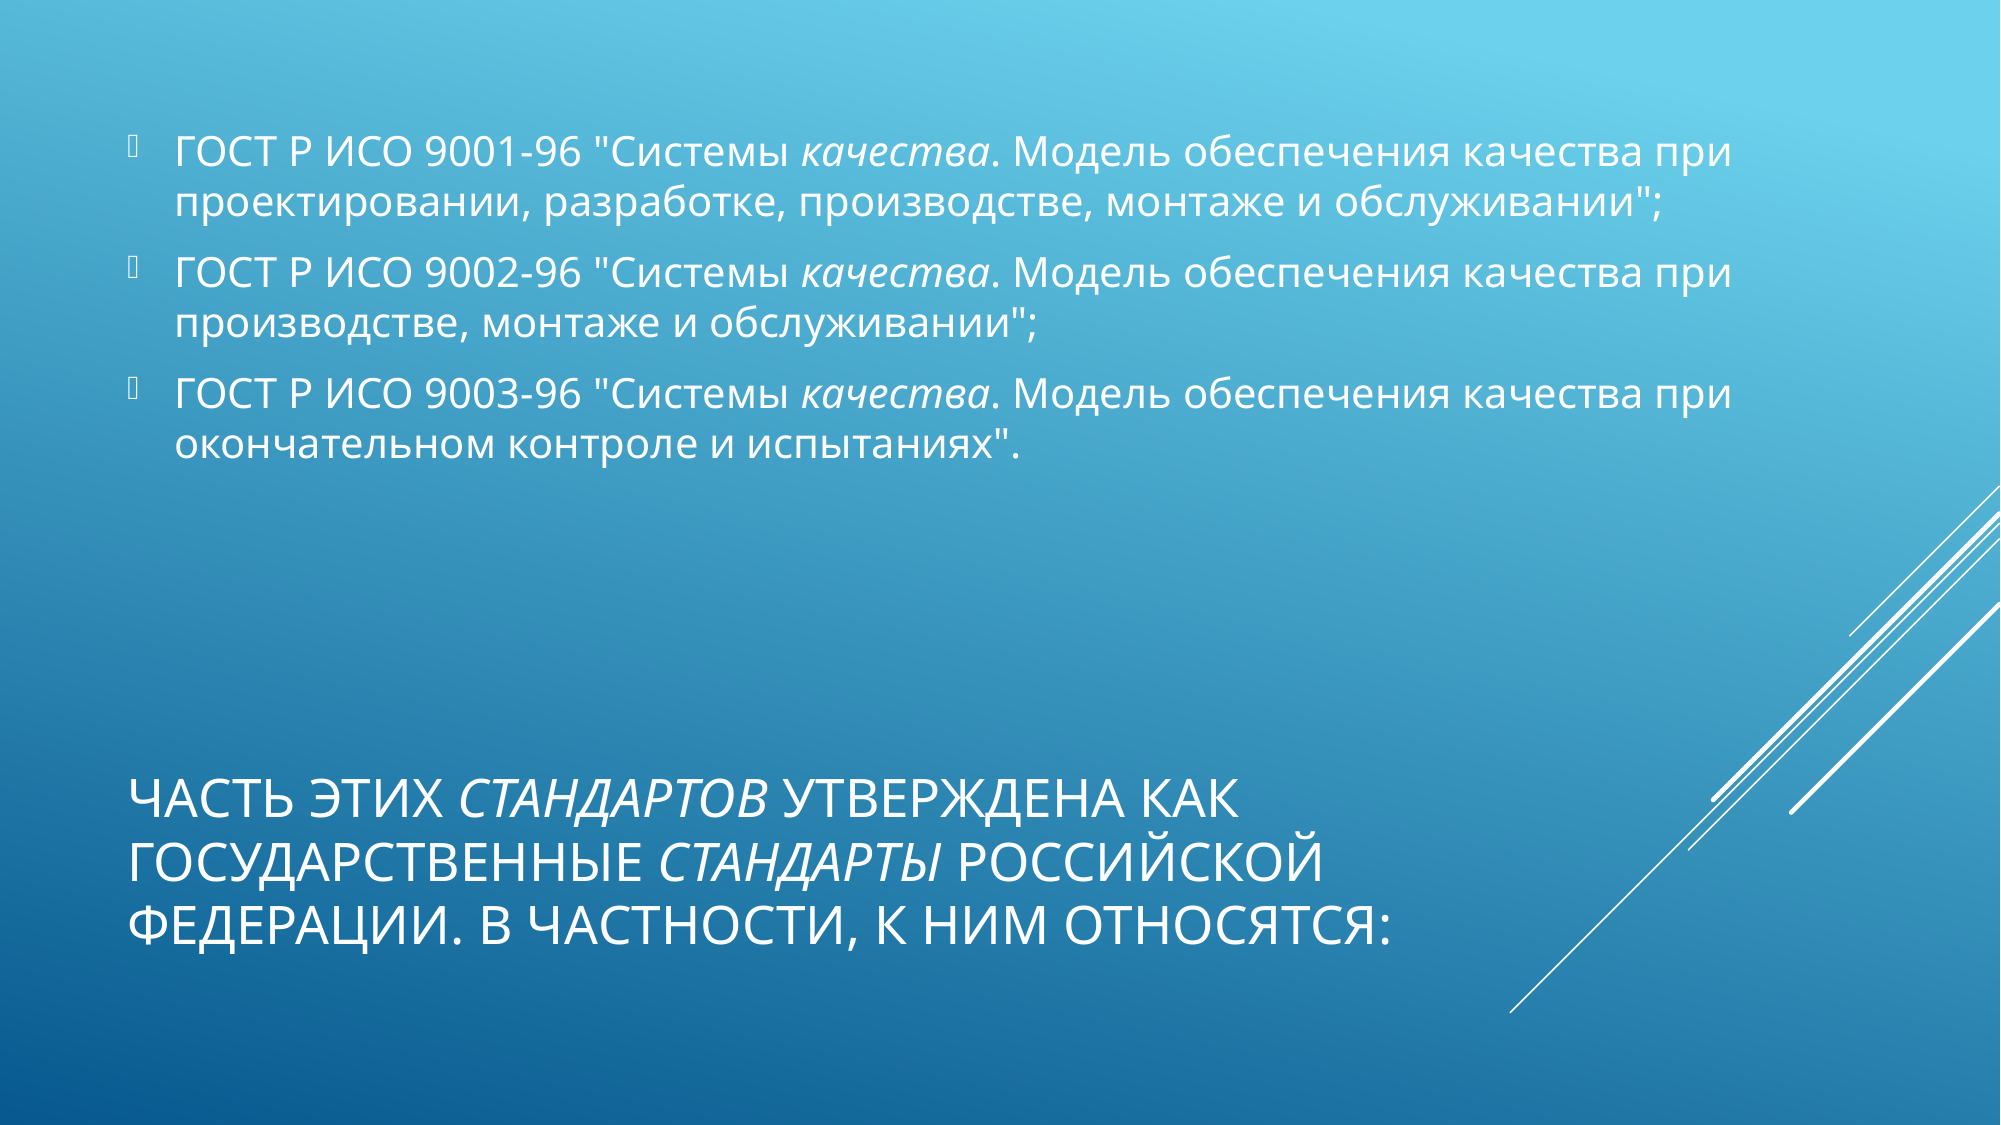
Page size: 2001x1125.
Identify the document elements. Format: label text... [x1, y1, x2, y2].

title Часть этих стандартов утверждена как государственные стандарты Российской Федерации. В частности, к ним относятся: [112, 736, 1513, 984]
list ГОСТ Р ИСО 9001-96 "Системы качества. Модель обеспечения качества при проектировании, разработке, производстве, монтаже и обслуживании"; ГОСТ Р ИСО 9002-96 "Системы качества. Модель обеспечения качества при производстве, монтаже и обслуживании"; ГОСТ Р ИСО 9003-96 "Системы качества. Модель обеспечения качества при окончательном контроле и испытаниях". [112, 0, 1840, 592]
